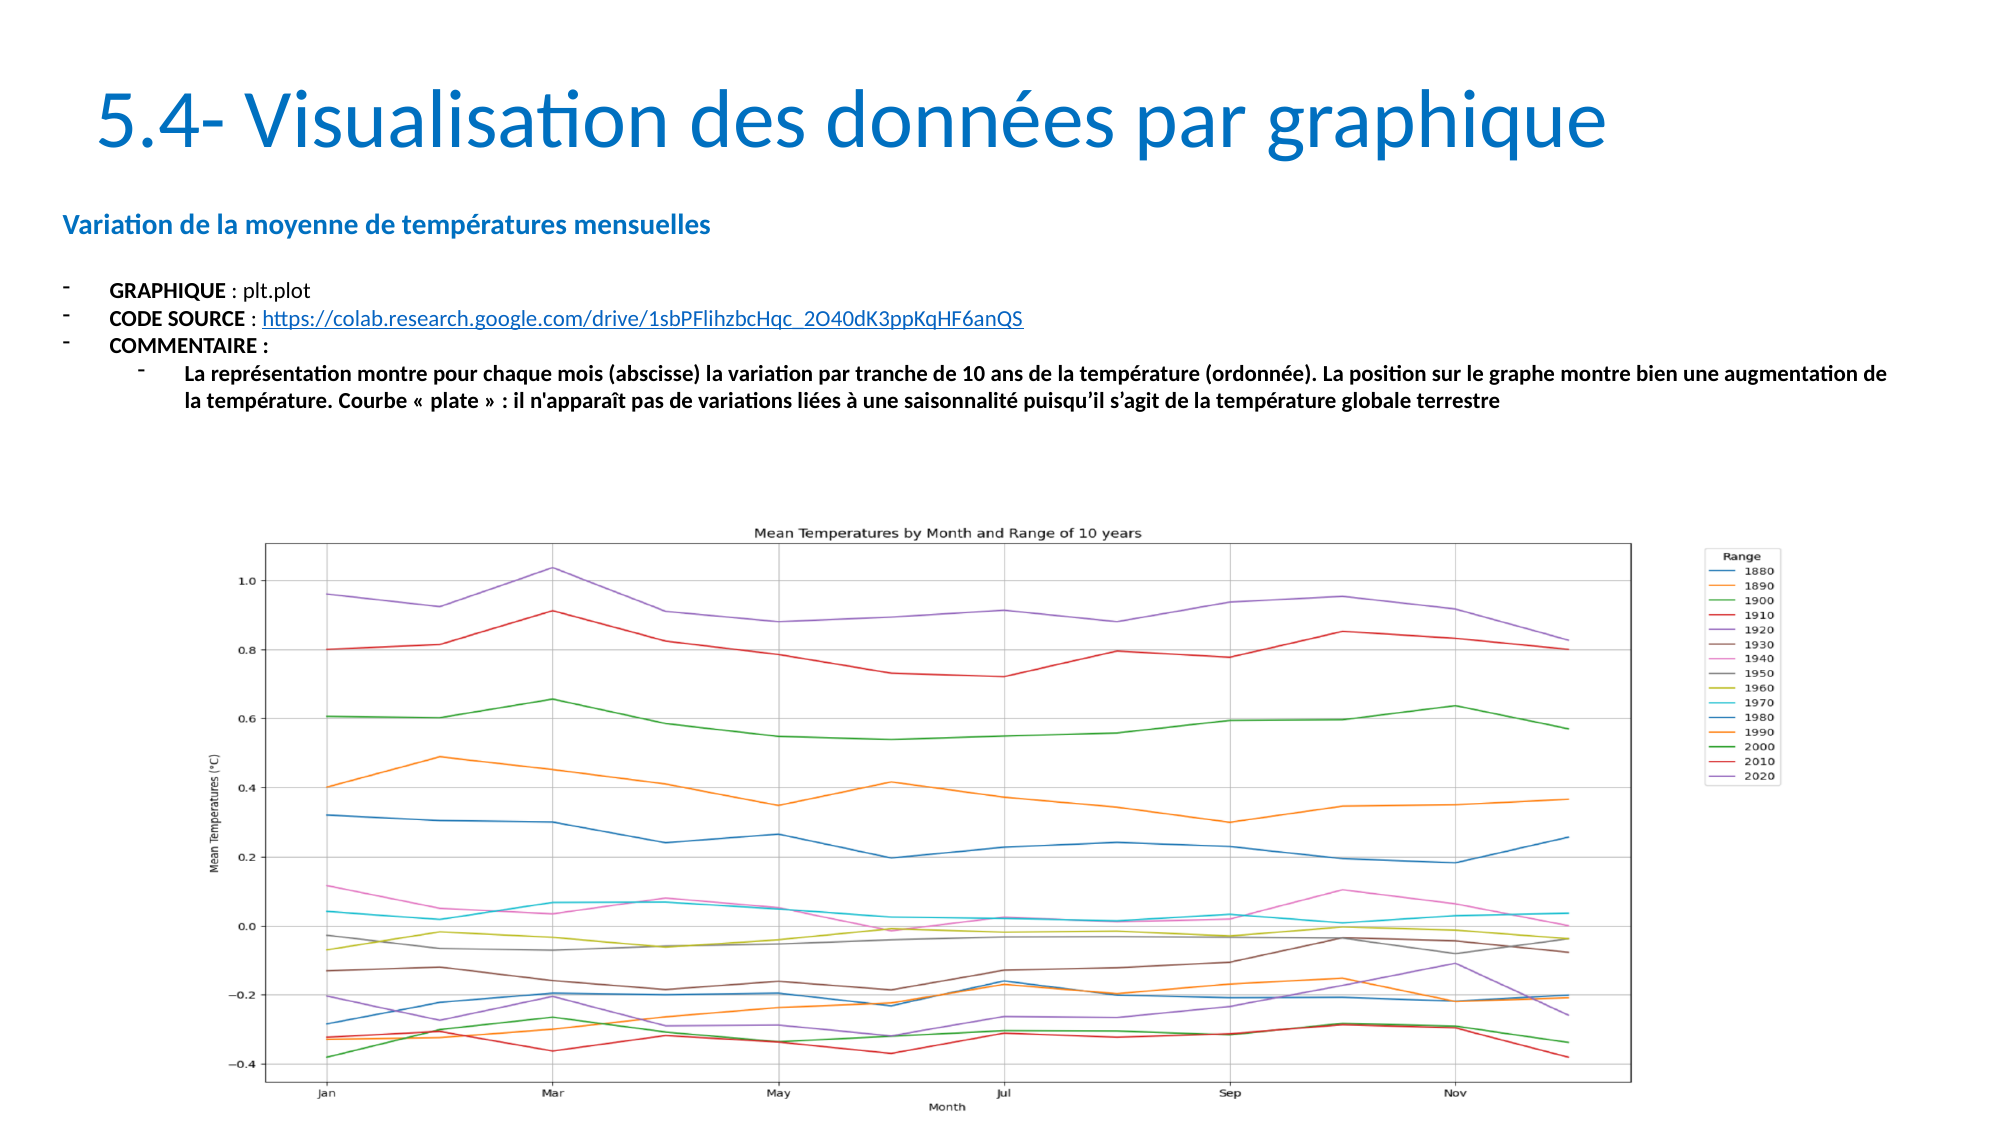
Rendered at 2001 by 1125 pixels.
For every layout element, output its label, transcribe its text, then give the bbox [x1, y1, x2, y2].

text_box 5.4- Visualisation des données par graphique [80, 56, 1953, 172]
picture [184, 515, 1802, 1125]
text_box Variation de la moyenne de températures mensuelles GRAPHIQUE : plt.plot CODE SOURCE : https://colab.research.google.com/drive/1sbPFlihzbcHqc_2O40dK3ppKqHF6anQS COMMENTAIRE : La représentation montre pour chaque mois (abscisse) la variation par tranche de 10 ans de la température (ordonnée). La position sur le graphe montre bien une augmentation de la température. Courbe « plate » : il n'apparaît pas de variations liées à une saisonnalité puisqu’il s’agit de la température globale terrestre [47, 197, 1920, 421]
